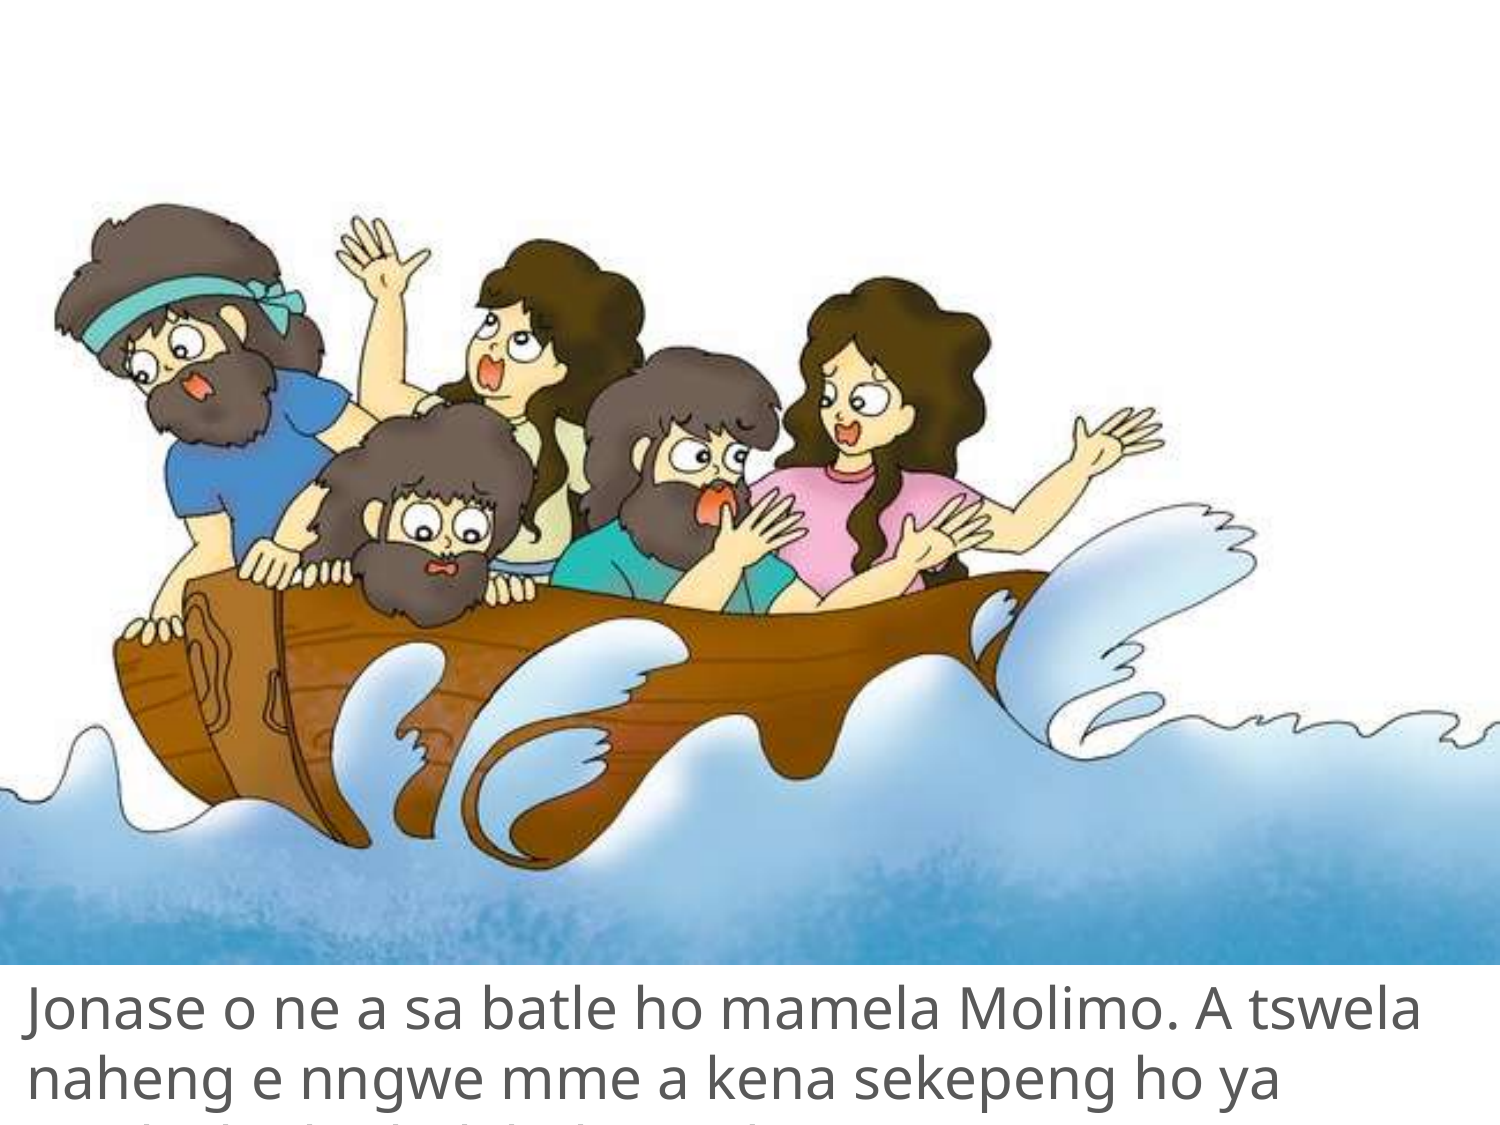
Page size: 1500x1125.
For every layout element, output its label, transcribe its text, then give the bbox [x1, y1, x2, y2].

picture [0, 0, 1500, 965]
text_box Jonase o ne a sa batle ho mamela Molimo. A tswela naheng e nngwe mme a kena sekepeng ho ya Tarshishe ho balehela Modimo. [11, 973, 1483, 1125]
